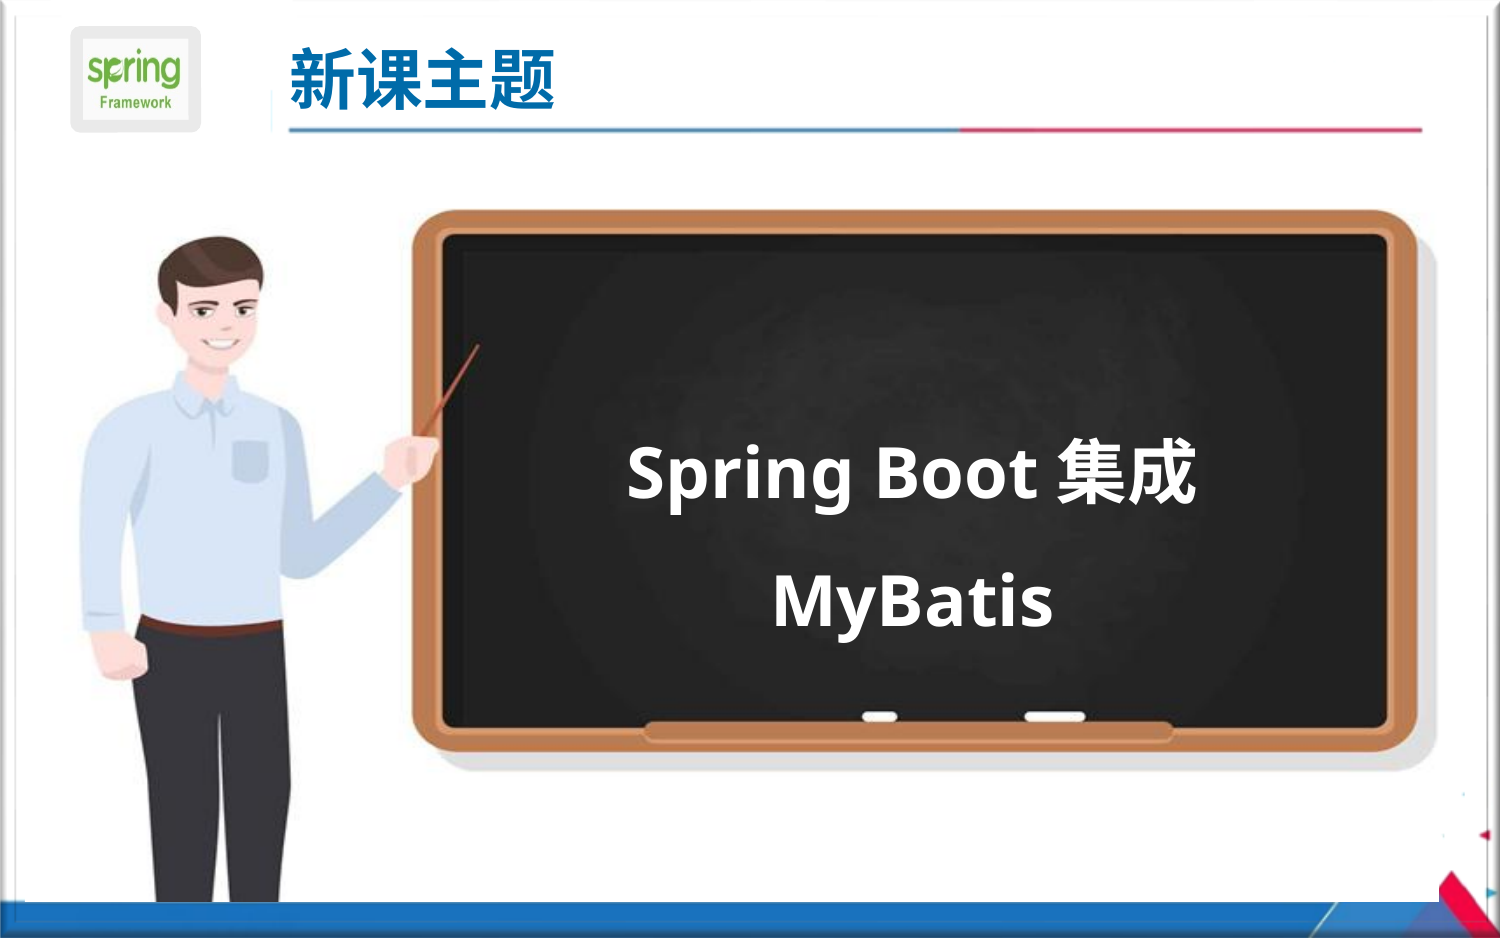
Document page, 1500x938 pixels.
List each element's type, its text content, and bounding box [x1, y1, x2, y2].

list Spring Boot集成 MyBatis [450, 385, 1375, 628]
picture [0, 0, 1500, 938]
